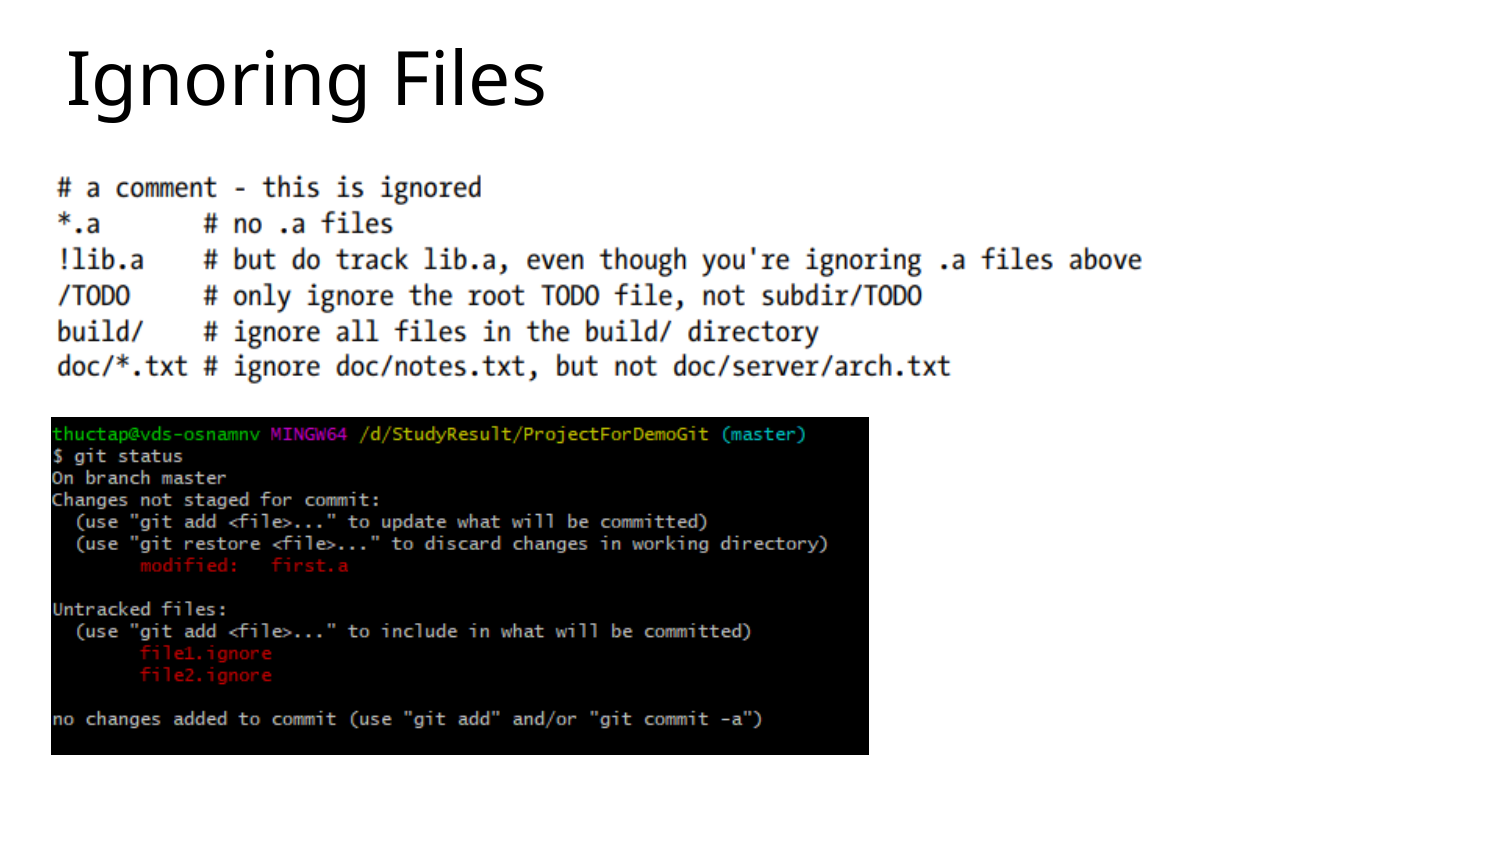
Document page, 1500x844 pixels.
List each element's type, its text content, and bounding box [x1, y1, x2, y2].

picture [50, 158, 1182, 402]
picture [50, 416, 869, 755]
title Ignoring Files [51, 15, 1449, 110]
